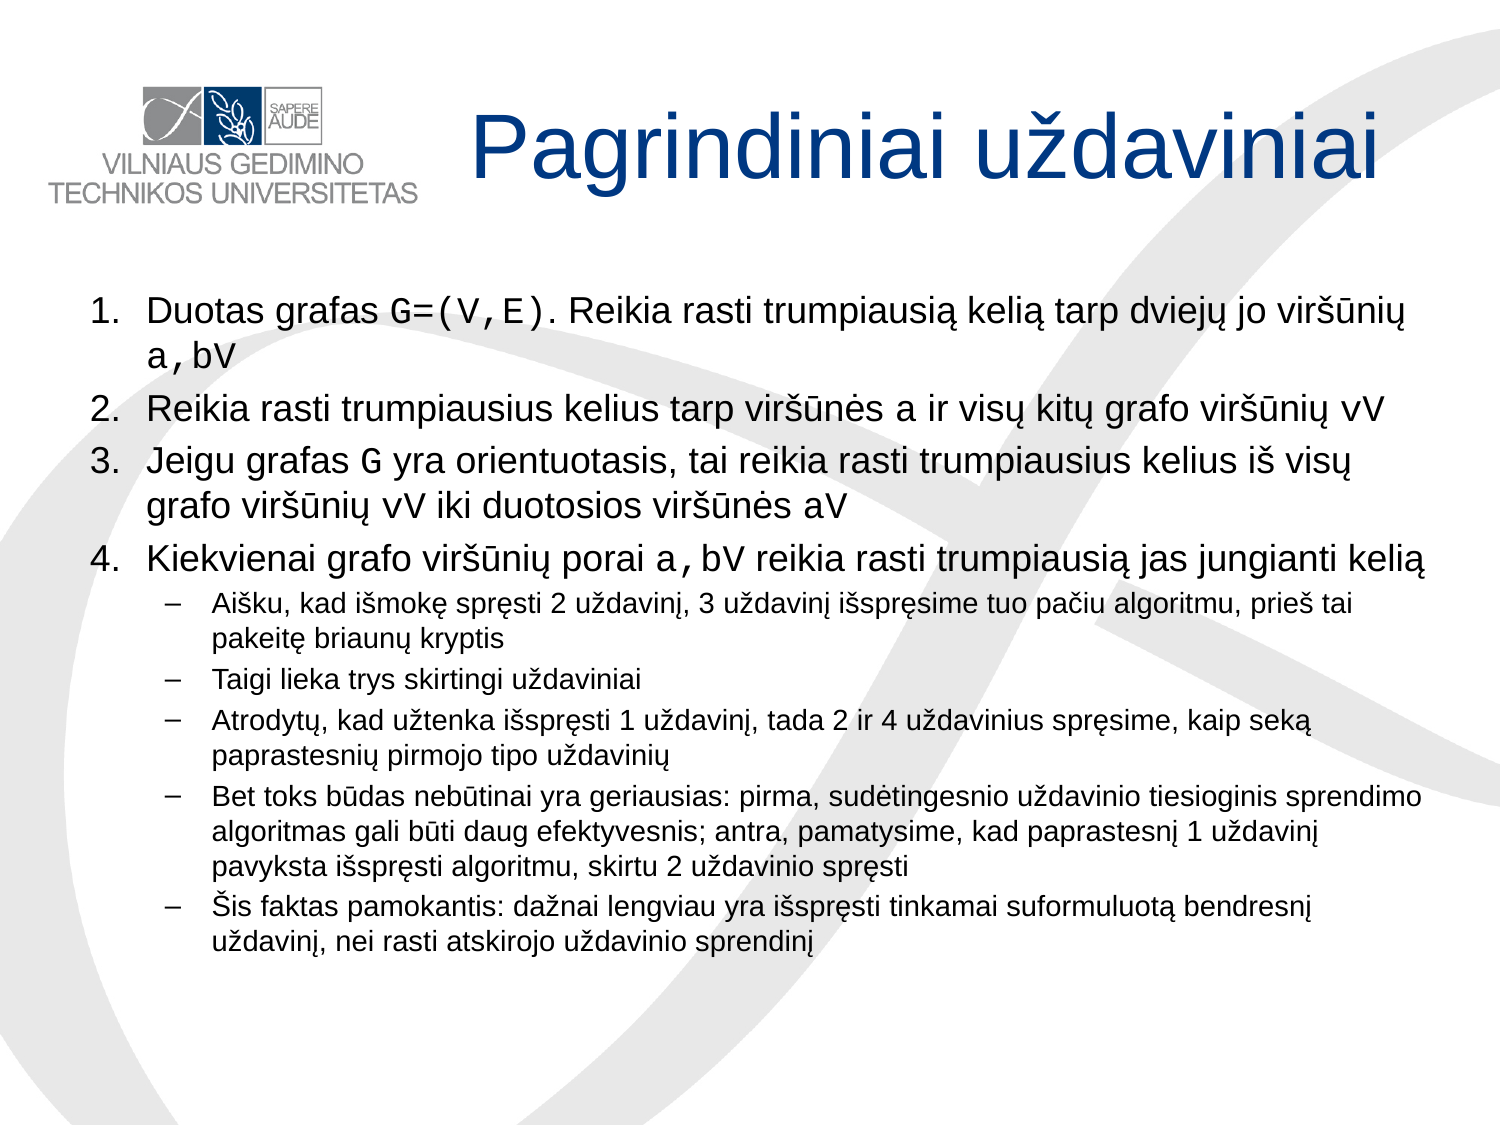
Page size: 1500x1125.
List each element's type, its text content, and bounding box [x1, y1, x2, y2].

title Pagrindiniai uždaviniai [454, 19, 1447, 265]
picture [0, 0, 1500, 1125]
